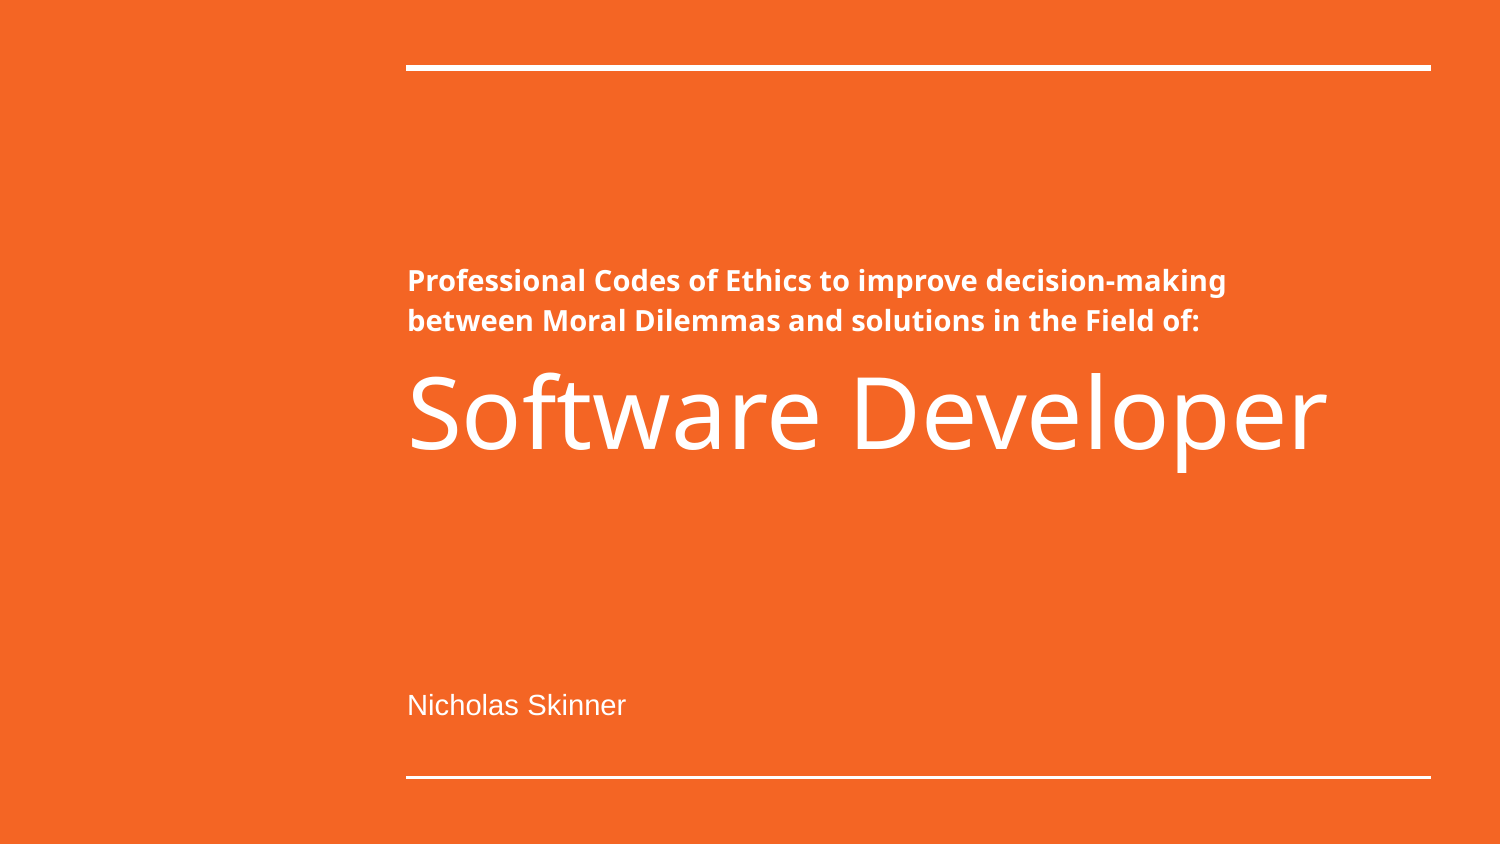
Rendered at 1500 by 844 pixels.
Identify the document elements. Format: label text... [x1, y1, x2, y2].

subtitle Nicholas Skinner [392, 532, 1431, 737]
title Professional Codes of Ethics to improve decision-making between Moral Dilemmas and solutions in the Field of: Software Developer [392, 66, 1431, 532]
